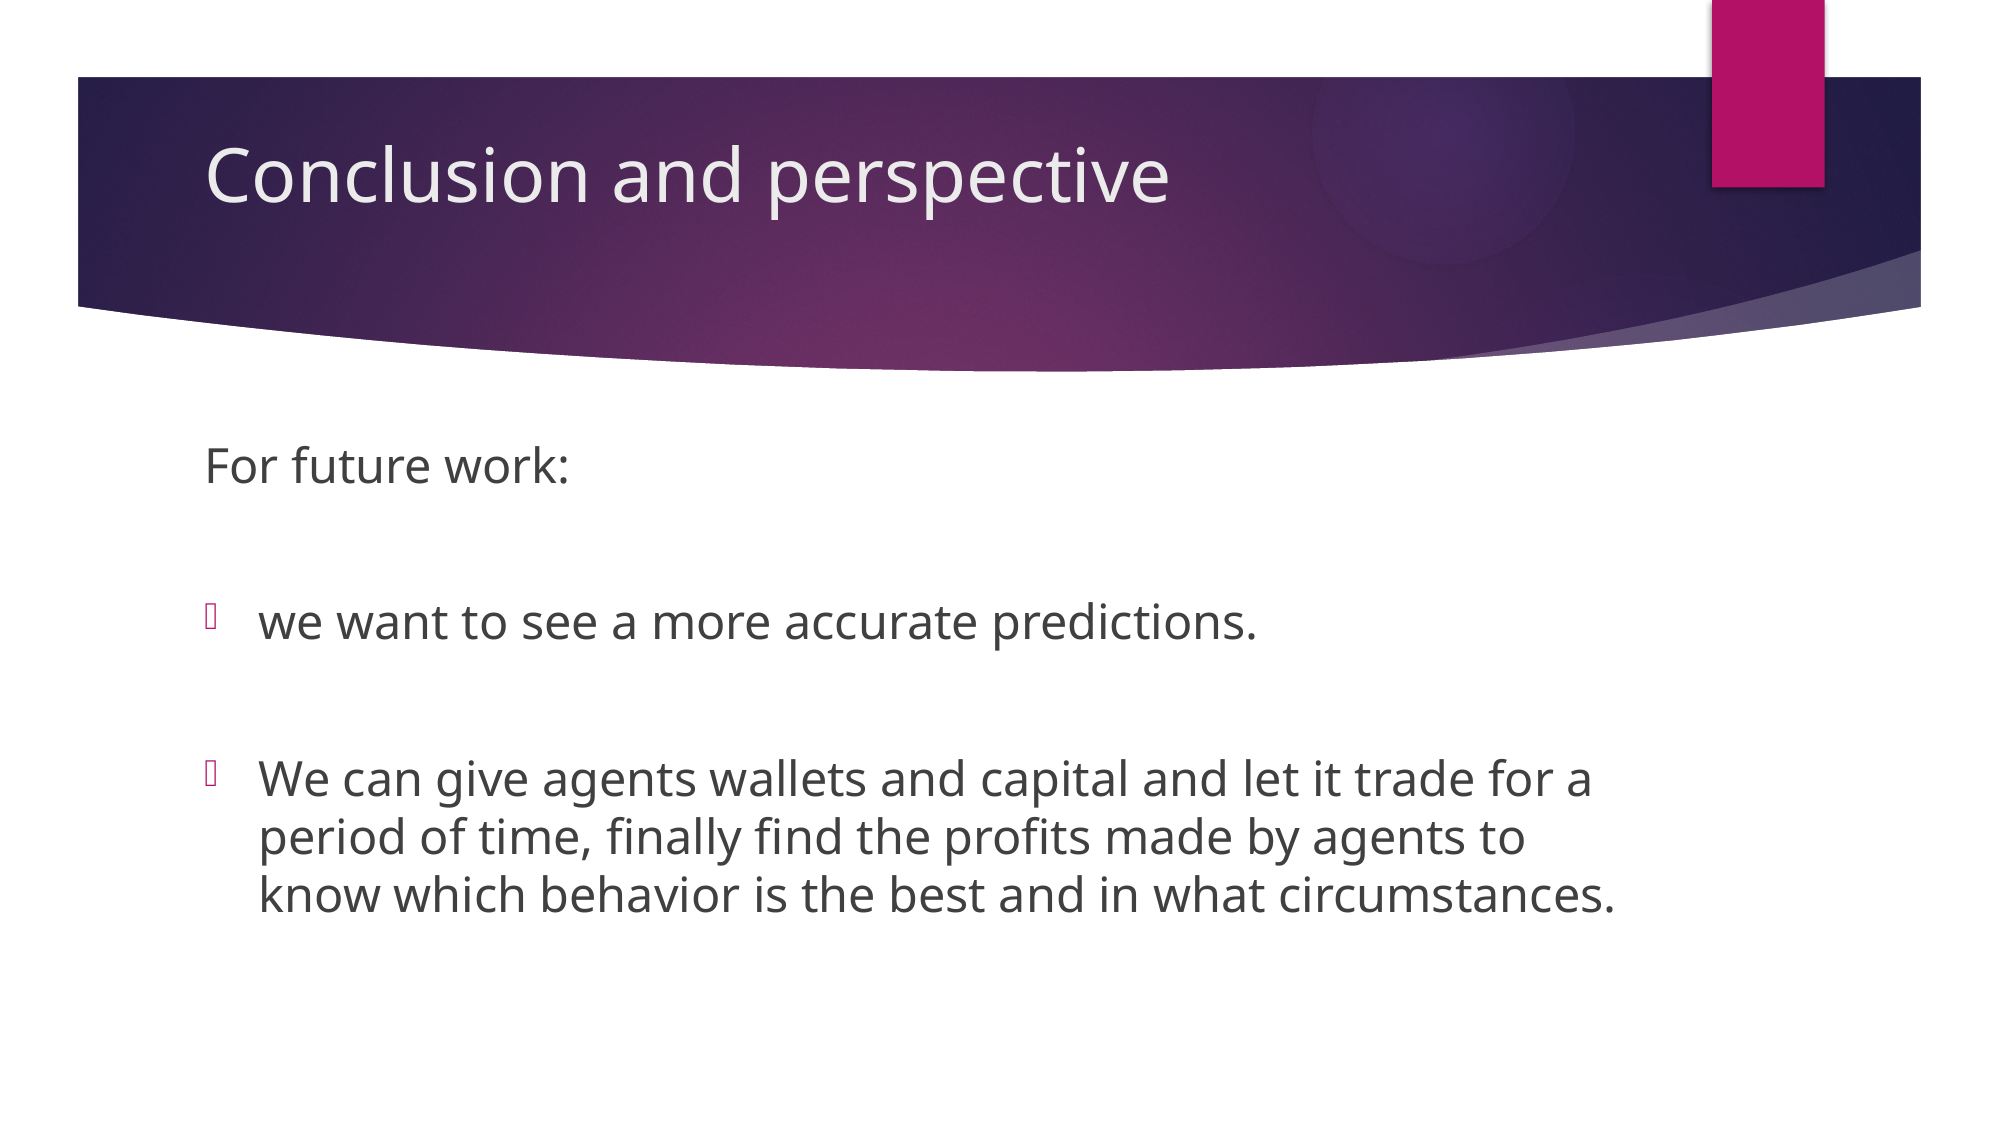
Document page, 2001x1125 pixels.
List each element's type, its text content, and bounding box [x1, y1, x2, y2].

title Conclusion and perspective [189, 159, 1627, 276]
list For future work: we want to see a more accurate predictions. We can give agents wallets and capital and let it trade for a period of time, finally find the profits made by agents to know which behavior is the best and in what circumstances. [189, 427, 1638, 988]
